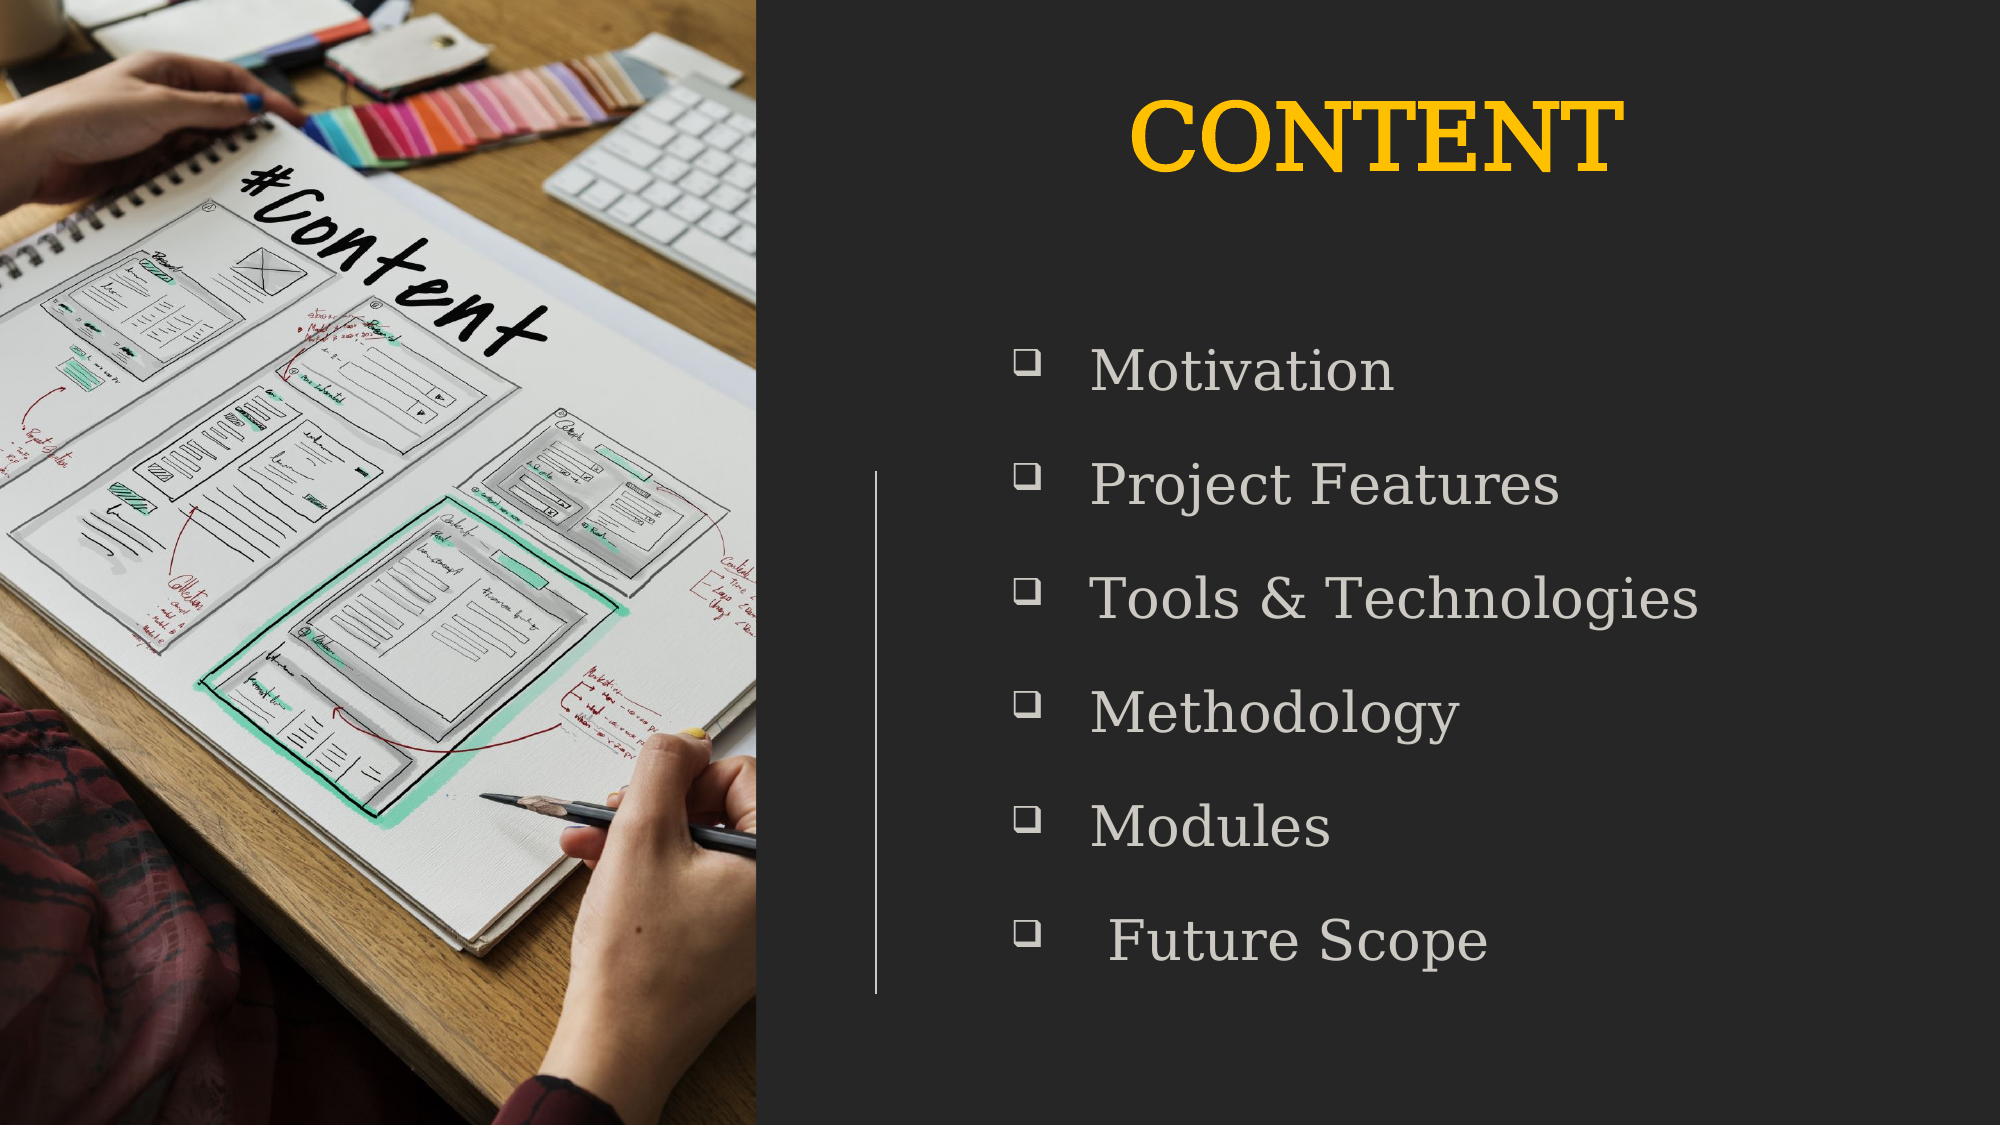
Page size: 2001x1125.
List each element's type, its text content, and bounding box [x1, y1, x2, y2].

text_box Motivation Project Features Tools & Technologies Methodology Modules Future Scope [995, 279, 1904, 994]
text_box [757, 0, 2000, 1125]
title CONTENT [848, 67, 1904, 196]
picture [0, 0, 757, 1125]
